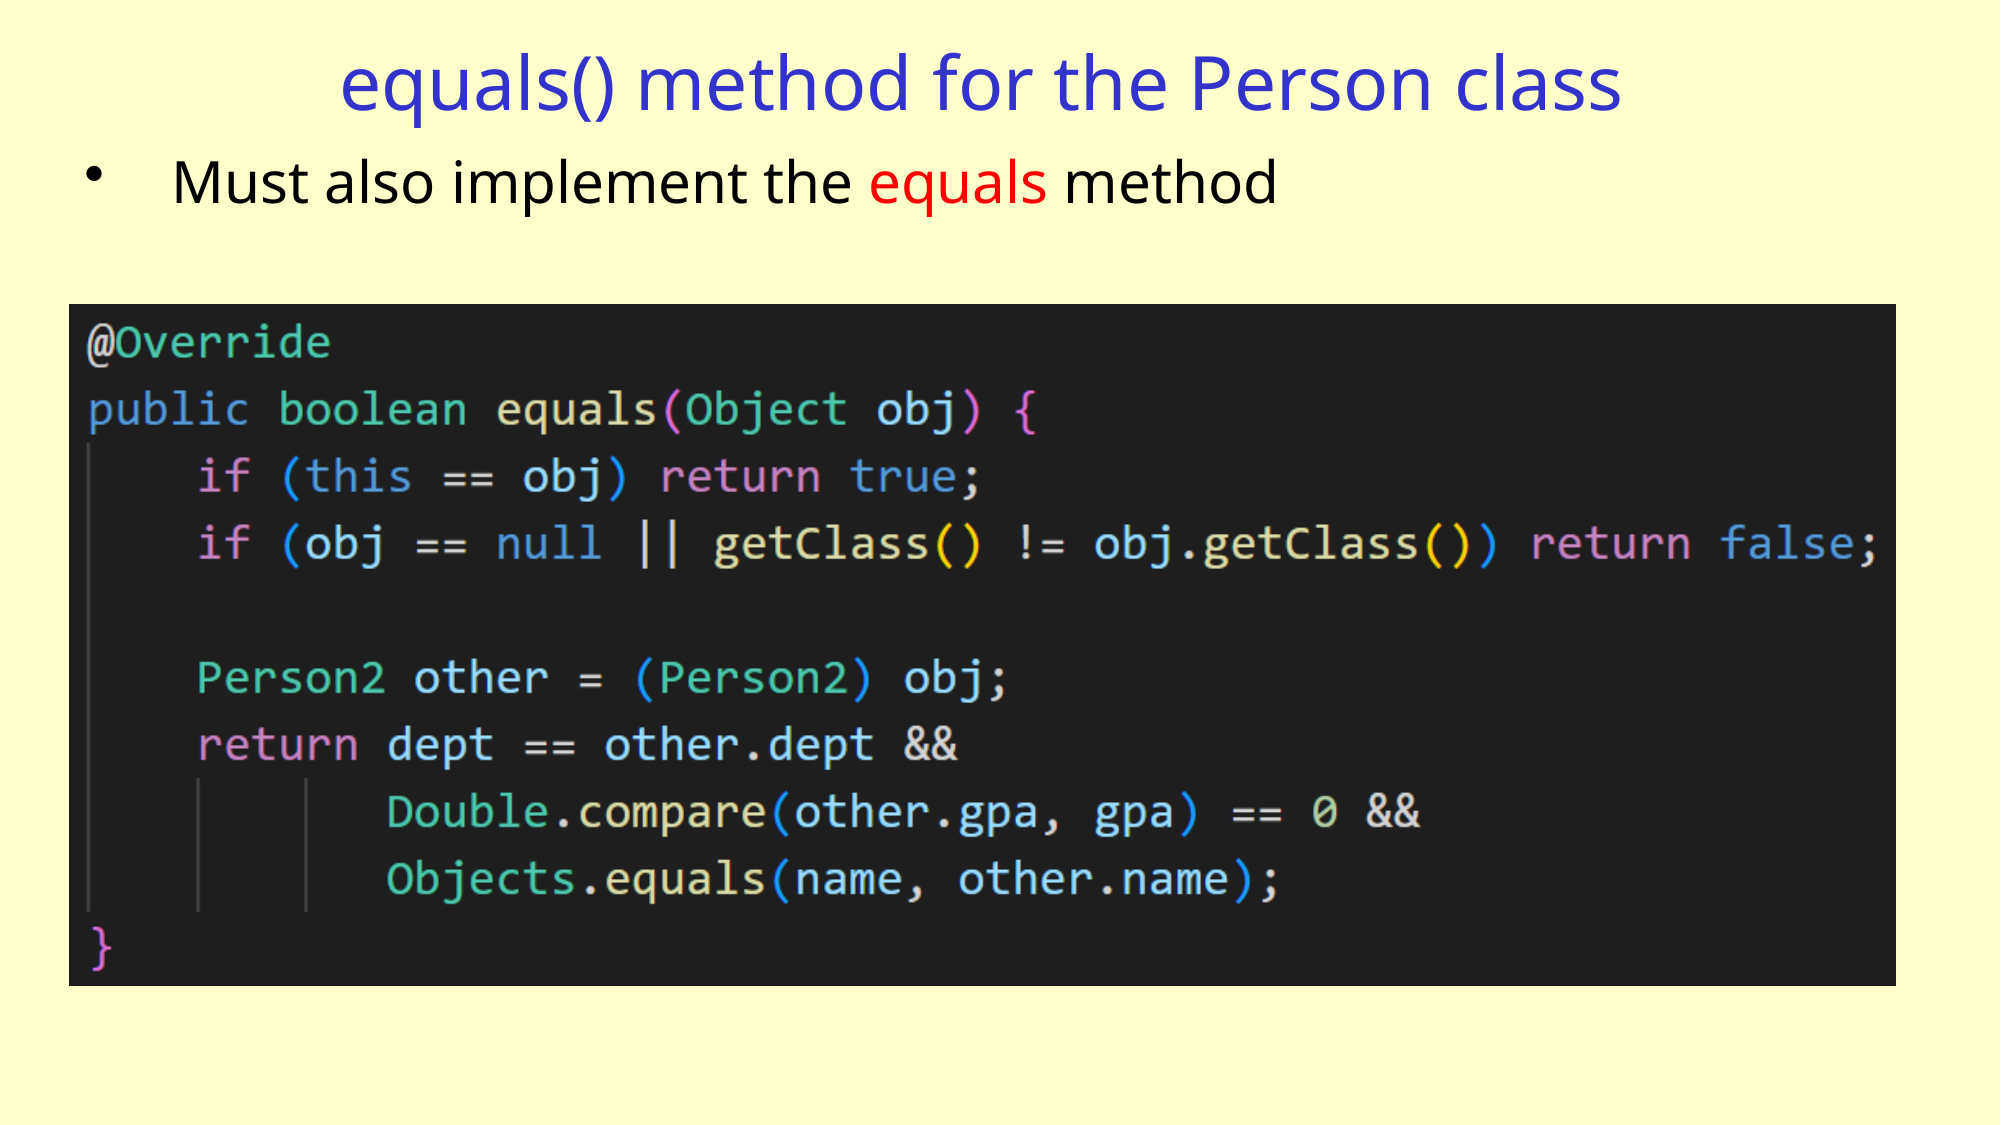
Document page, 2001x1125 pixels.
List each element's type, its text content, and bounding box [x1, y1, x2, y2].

text_box Must also implement the equals method [69, 137, 1946, 247]
picture [69, 303, 1896, 987]
title equals() method for the Person class [49, 23, 1915, 138]
